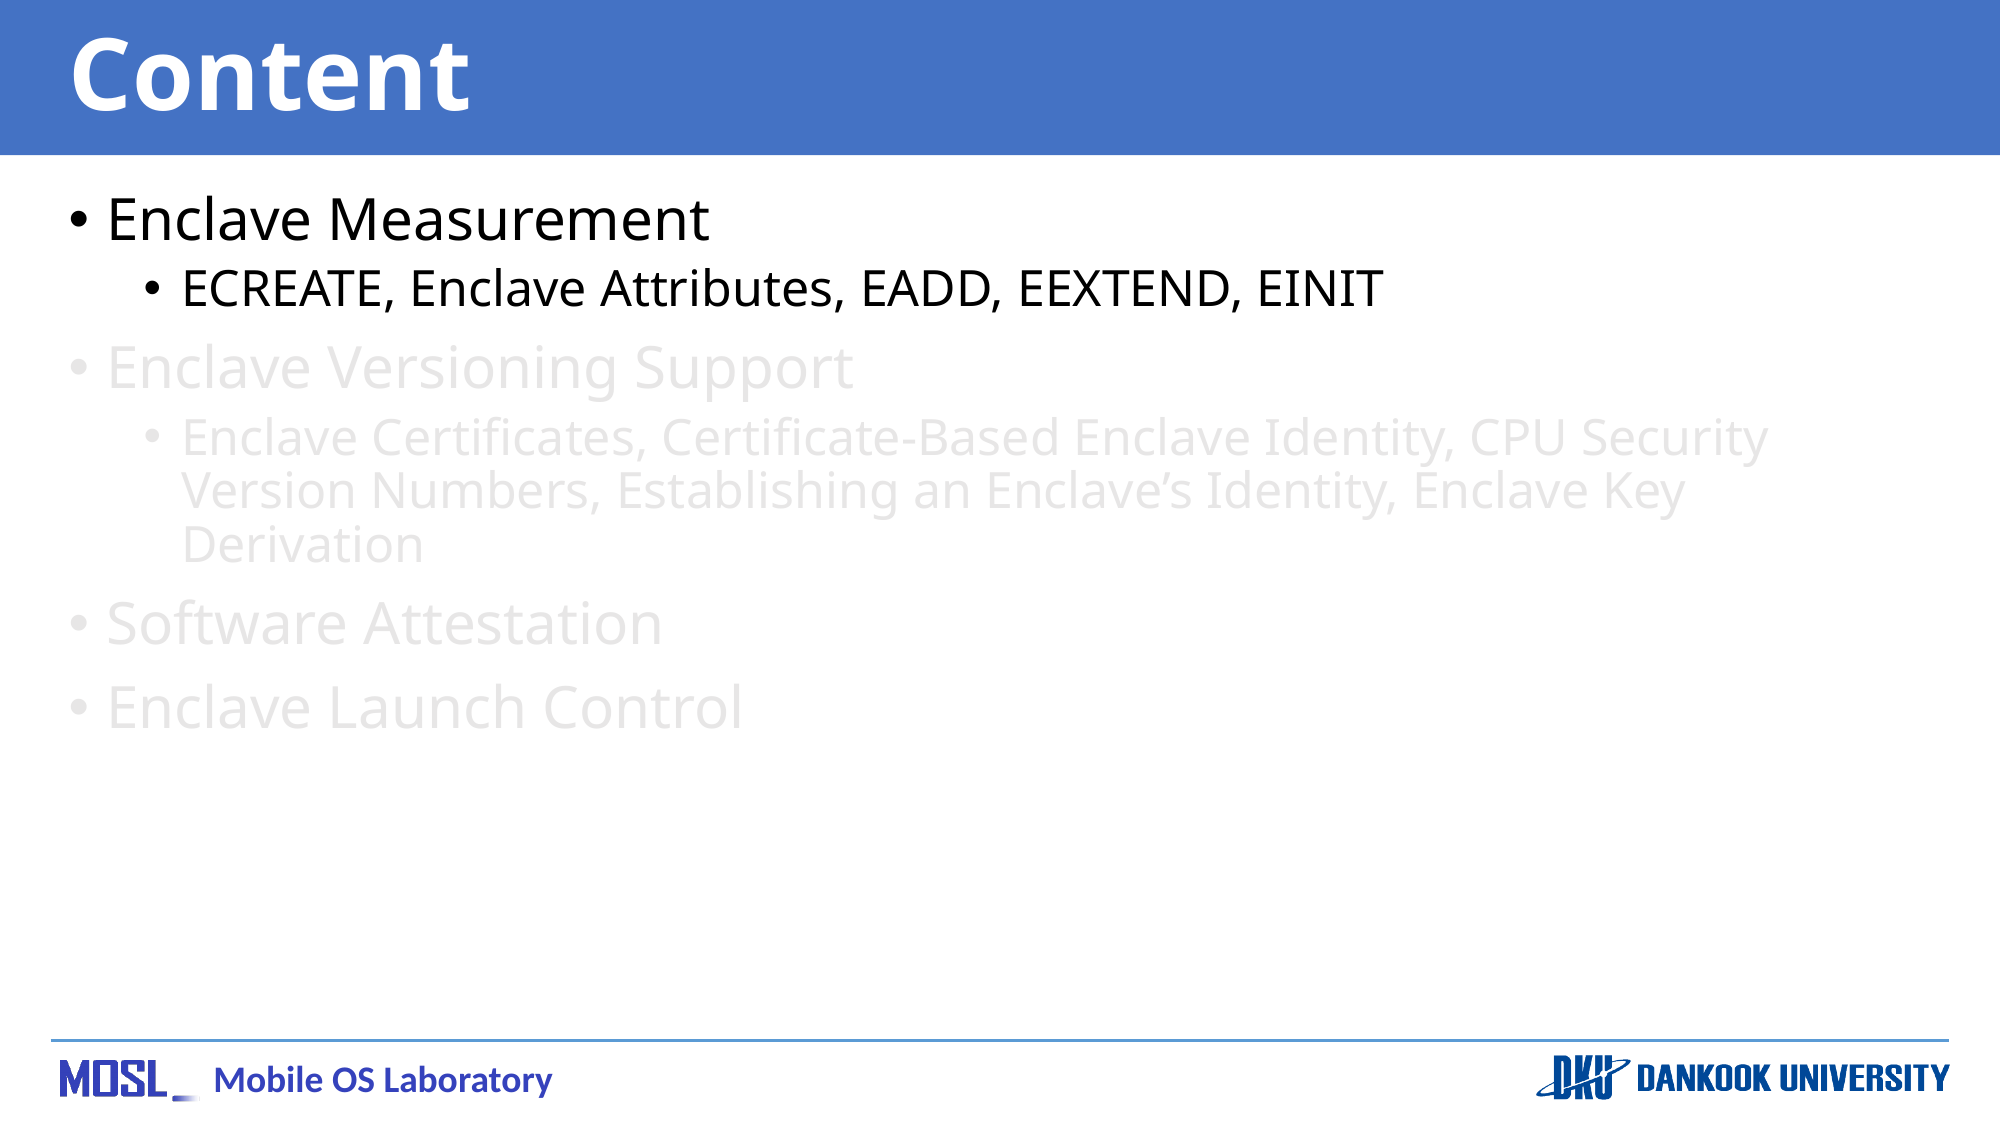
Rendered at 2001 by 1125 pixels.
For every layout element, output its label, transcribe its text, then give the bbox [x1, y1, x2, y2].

picture [39, 1037, 216, 1119]
list Enclave Measurement ECREATE, Enclave Attributes, EADD, EEXTEND, EINIT Enclave Versioning Support Enclave Certificates, Certificate-Based Enclave Identity, CPU Security Version Numbers, Establishing an Enclave’s Identity, Enclave Key Derivation Software Attestation Enclave Launch Control [53, 182, 1937, 1014]
title Content [53, 2, 1937, 153]
picture [1536, 1055, 1950, 1100]
